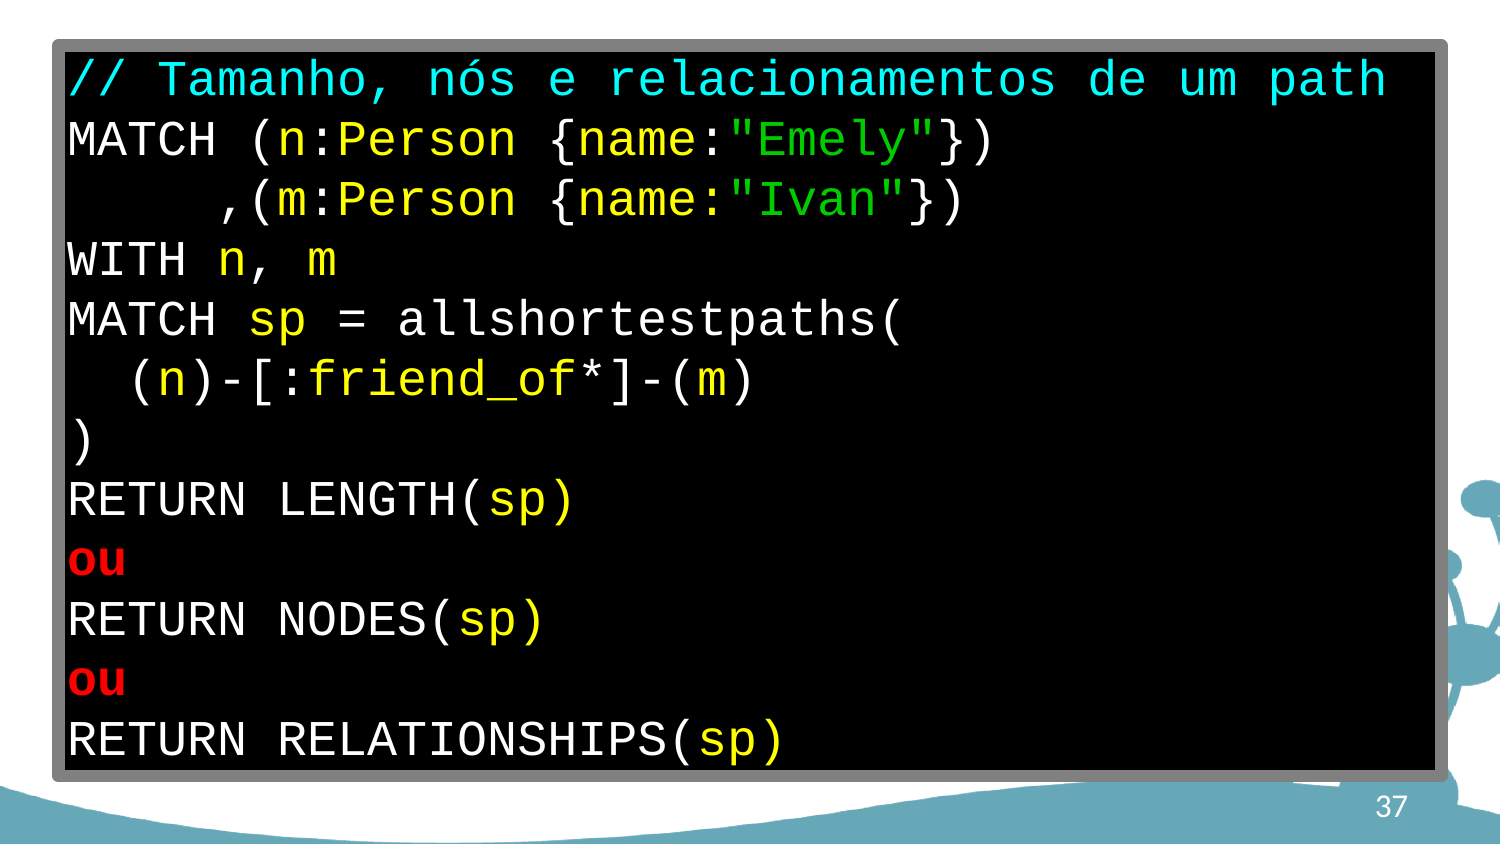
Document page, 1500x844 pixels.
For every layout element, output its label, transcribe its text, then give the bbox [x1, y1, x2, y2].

slide_number 37 [1073, 782, 1424, 827]
text_box // Tamanho, nós e relacionamentos de um path MATCH (n:Person {name:"Emely"}) ,(m:Person {name:"Ivan"}) WITH n, m MATCH sp = allshortestpaths( (n)-[:friend_of*]-(m) ) RETURN LENGTH(sp) ou RETURN NODES(sp) ou RETURN RELATIONSHIPS(sp) [56, 43, 1443, 778]
